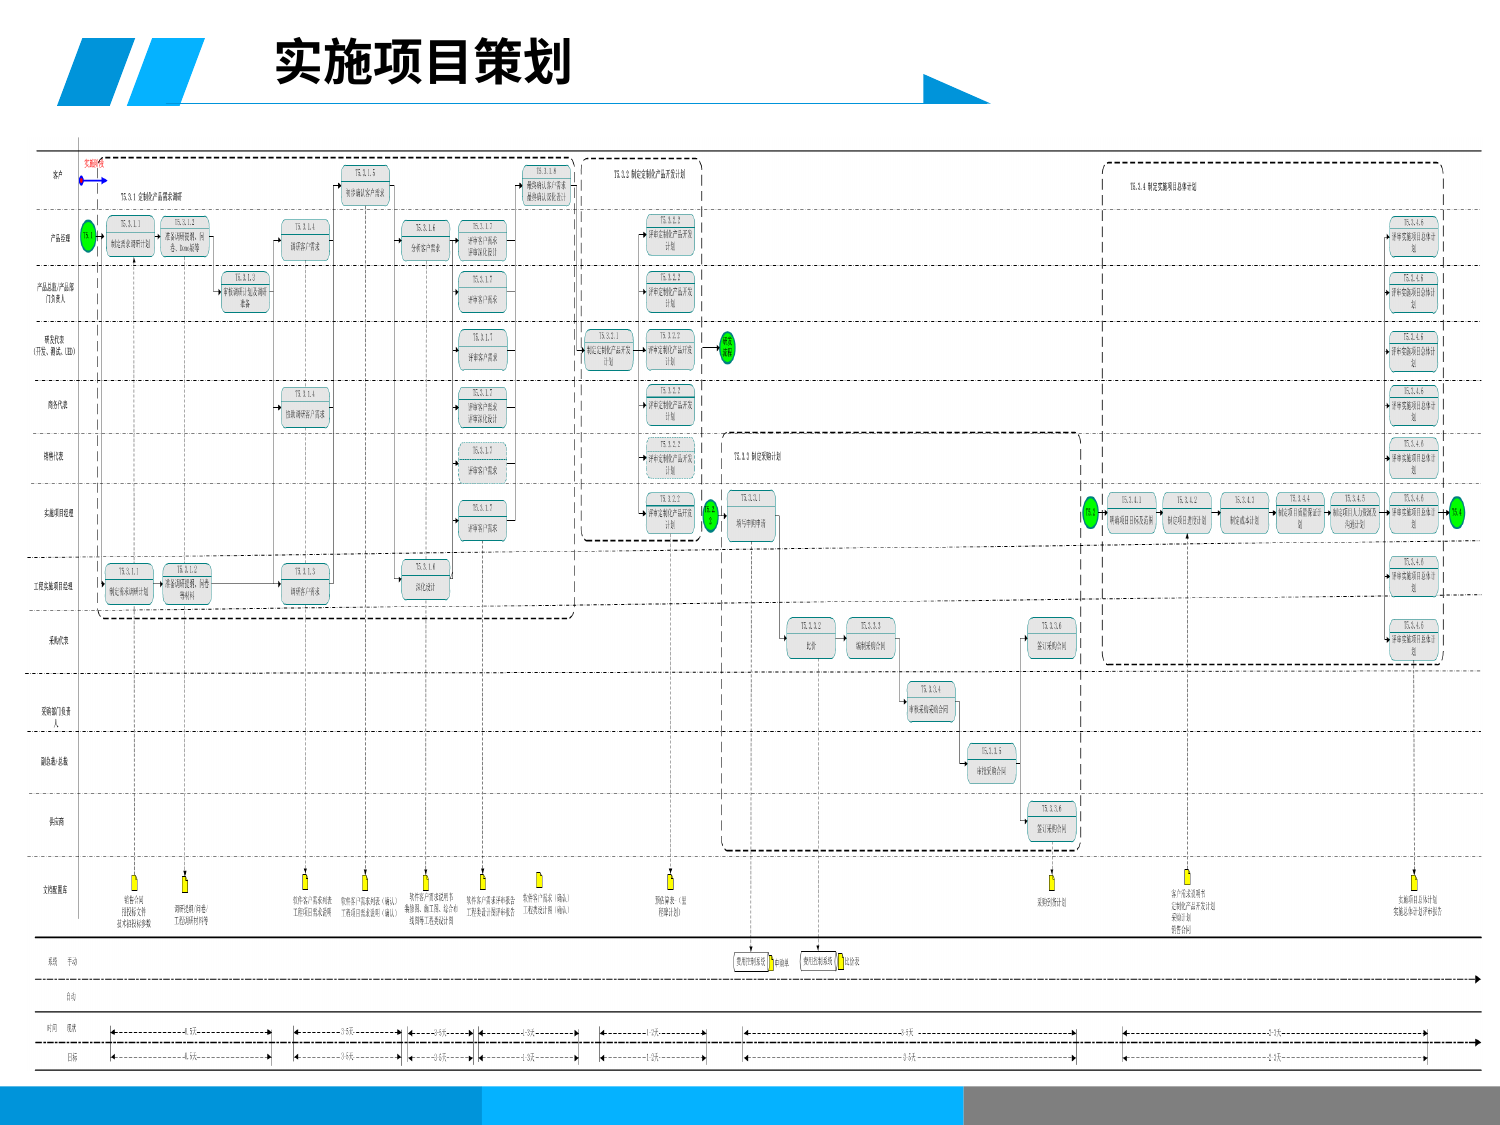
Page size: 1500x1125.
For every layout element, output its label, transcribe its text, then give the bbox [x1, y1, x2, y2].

text_box [126, 38, 205, 106]
picture [24, 136, 1483, 1071]
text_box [165, 73, 992, 104]
text_box [57, 38, 136, 106]
text_box 实施项目策划 [258, 23, 715, 72]
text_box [0, 1086, 1500, 1125]
